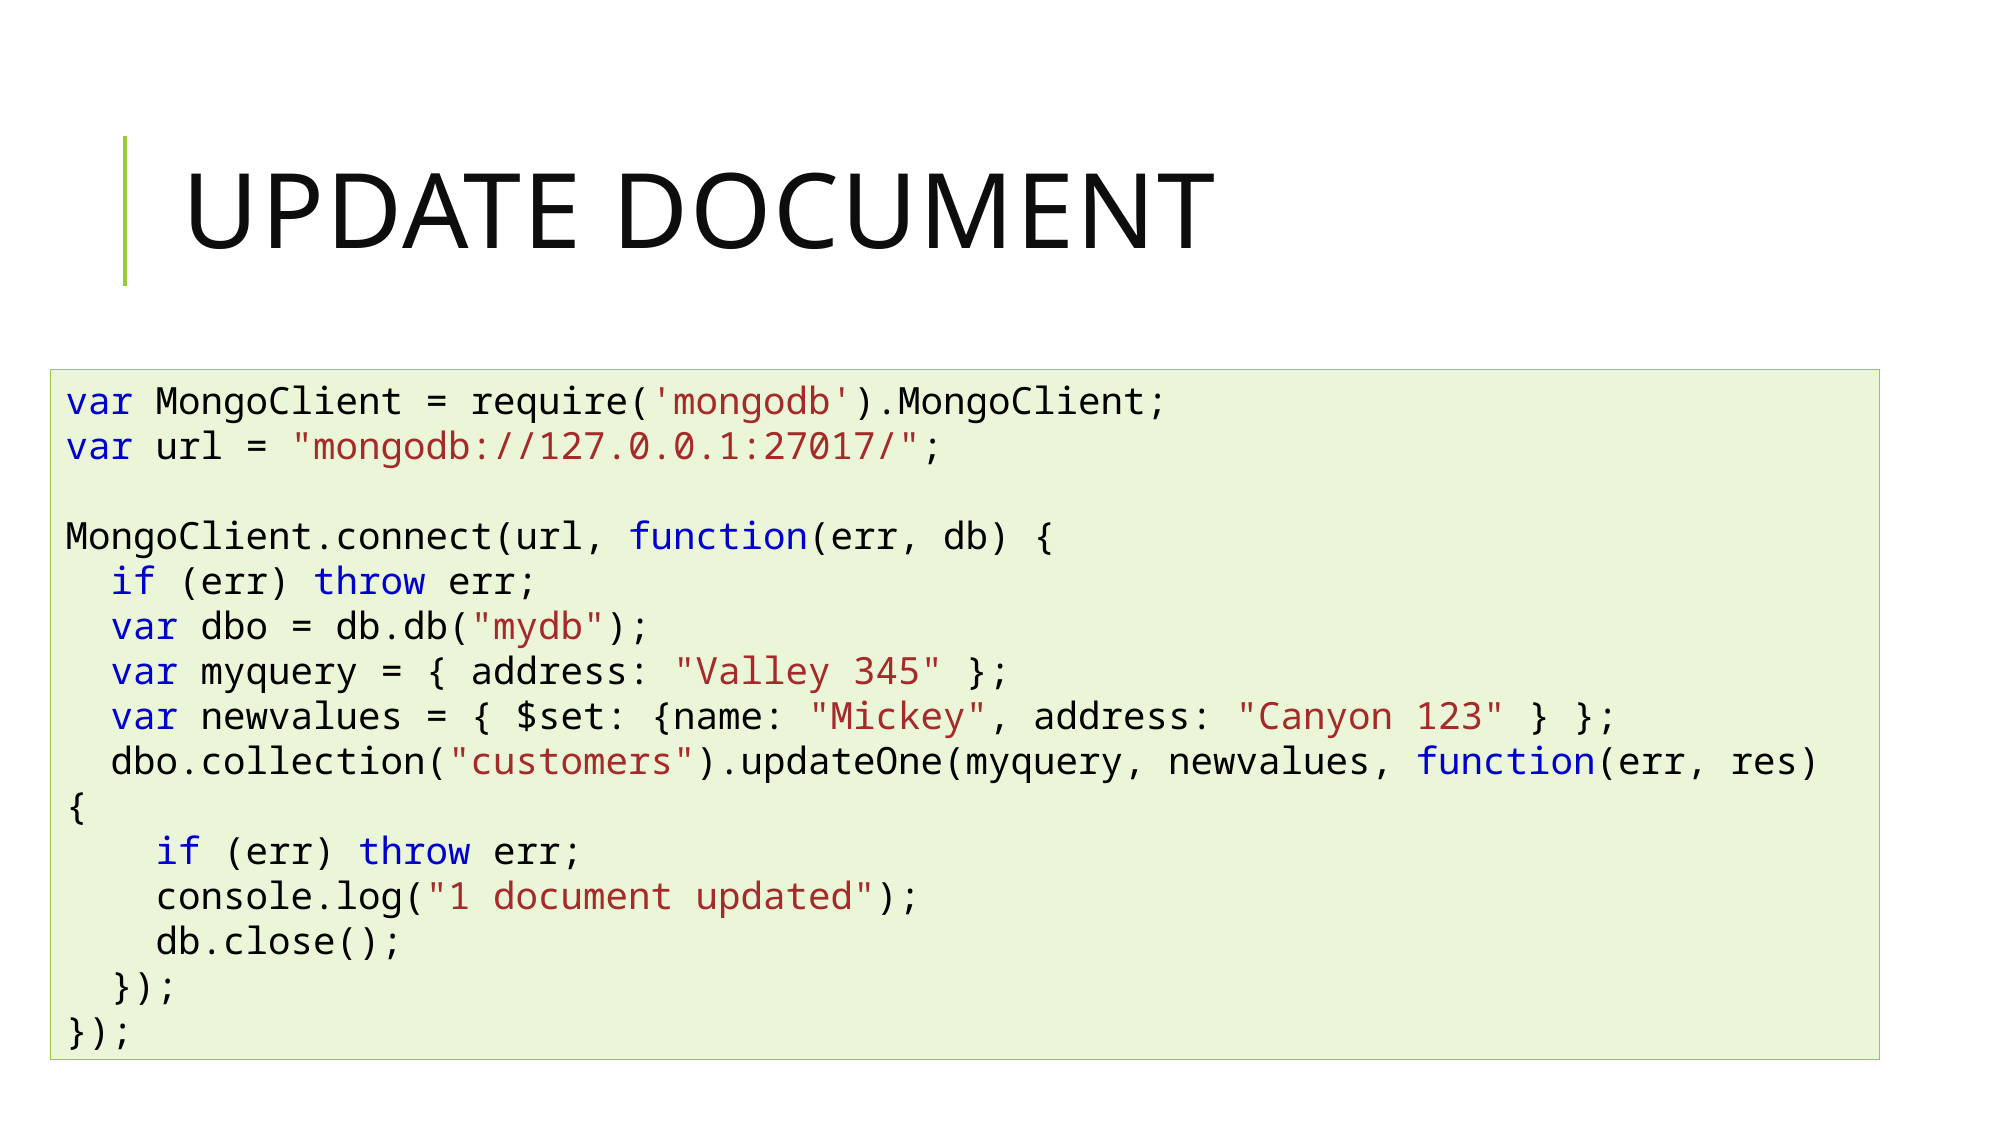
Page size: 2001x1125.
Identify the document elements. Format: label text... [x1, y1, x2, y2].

text_box var MongoClient = require('mongodb').MongoClient; var url = "mongodb://127.0.0.1:27017/"; MongoClient.connect(url, function(err, db) { if (err) throw err; var dbo = db.db("mydb"); var myquery = { address: "Valley 345" }; var newvalues = { $set: {name: "Mickey", address: "Canyon 123" } }; dbo.collection("customers").updateOne(myquery, newvalues, function(err, res) { if (err) throw err; console.log("1 document updated"); db.close(); }); }); [50, 369, 1880, 1060]
title Update Document [168, 96, 1763, 342]
